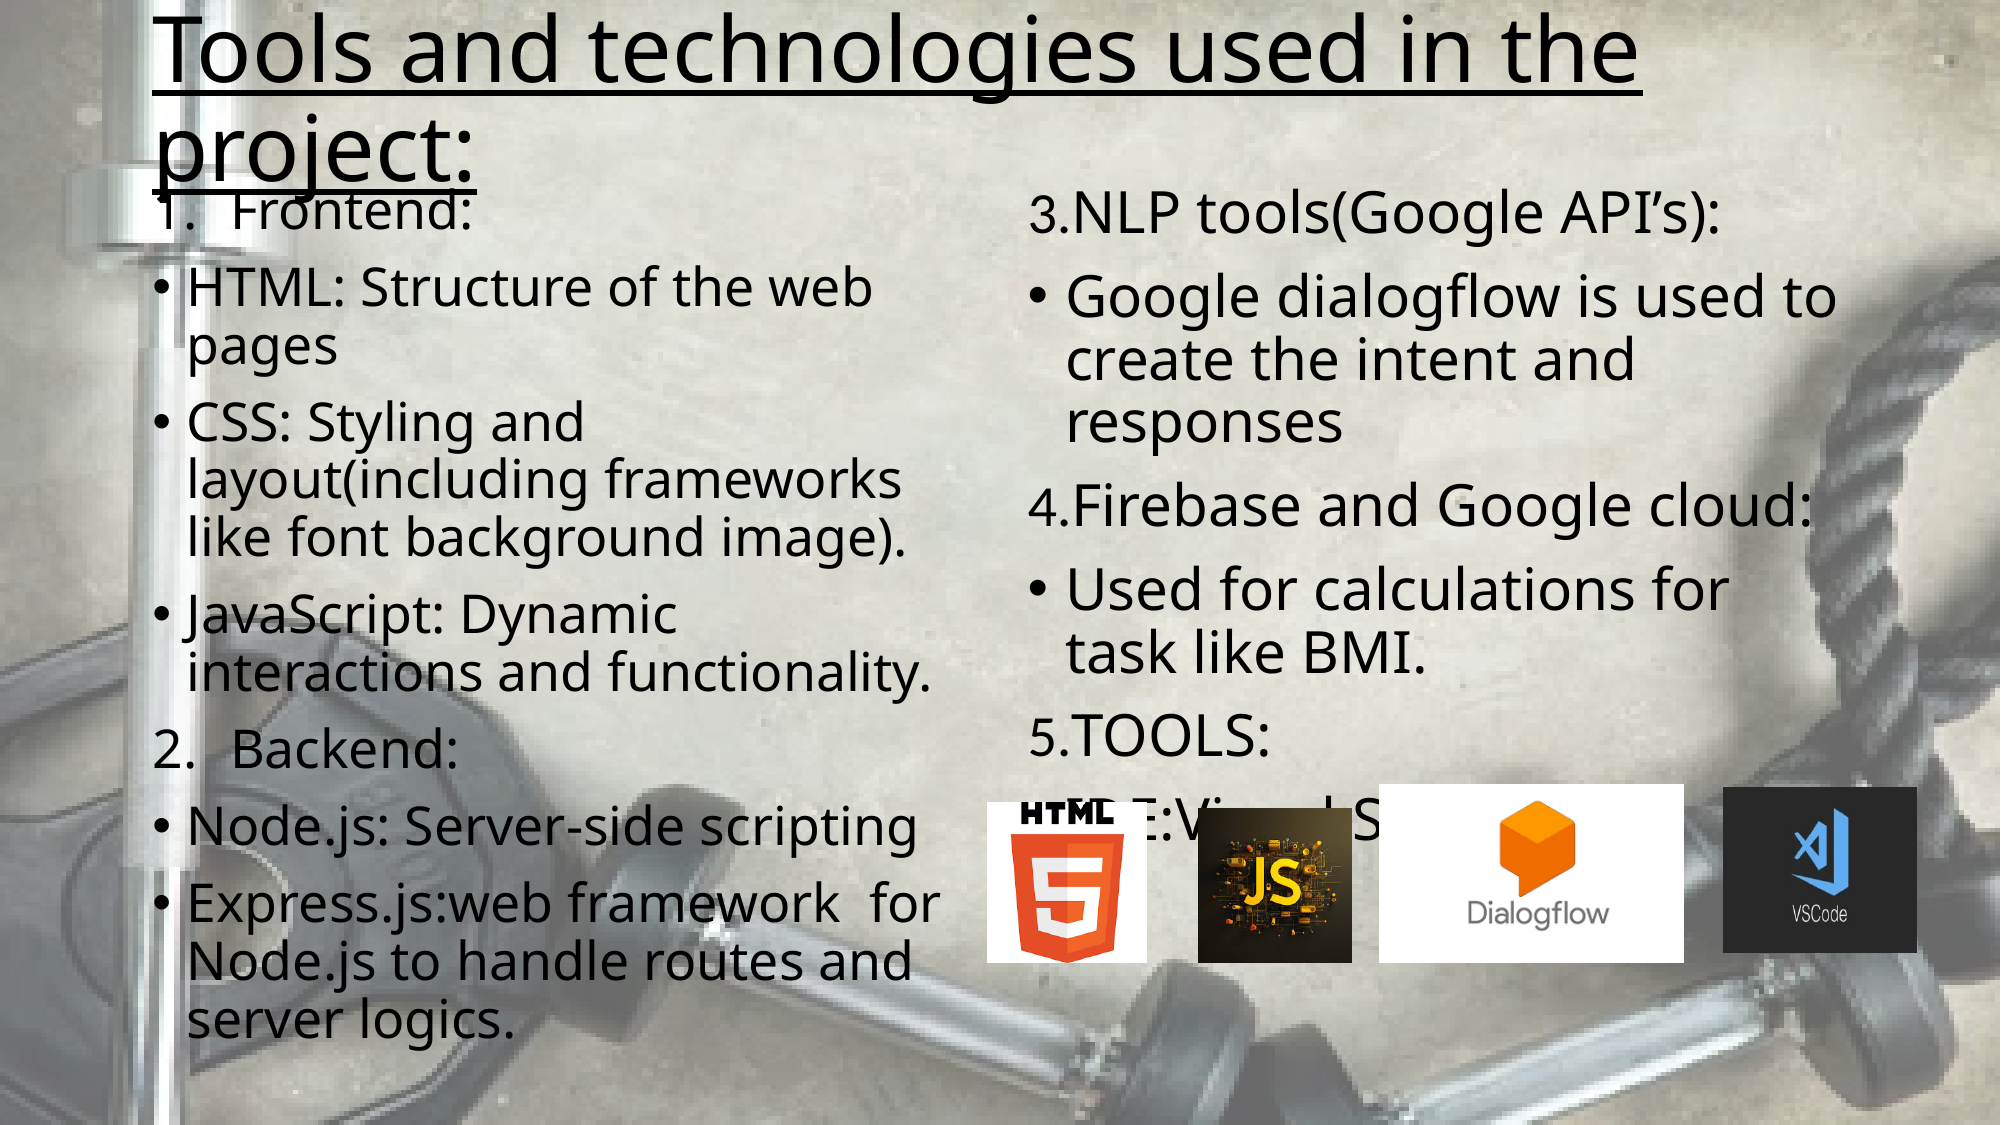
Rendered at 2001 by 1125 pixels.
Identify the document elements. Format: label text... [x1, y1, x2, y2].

list 3.NLP tools(Google API’s): Google dialogflow is used to create the intent and responses 4.Firebase and Google cloud: Used for calculations for task like BMI. 5.TOOLS: IDE:Visual Studio Code [1012, 175, 1863, 1070]
picture [1723, 787, 1917, 953]
picture [987, 802, 1147, 963]
picture [1198, 808, 1352, 963]
title Tools and technologies used in the project: [137, 29, 1863, 176]
picture [1379, 784, 1684, 963]
list Frontend: HTML: Structure of the web pages CSS: Styling and layout(including frameworks like font background image). JavaScript: Dynamic interactions and functionality. Backend: Node.js: Server-side scripting Express.js:web framework for Node.js to handle routes and server logics. [137, 175, 988, 1070]
